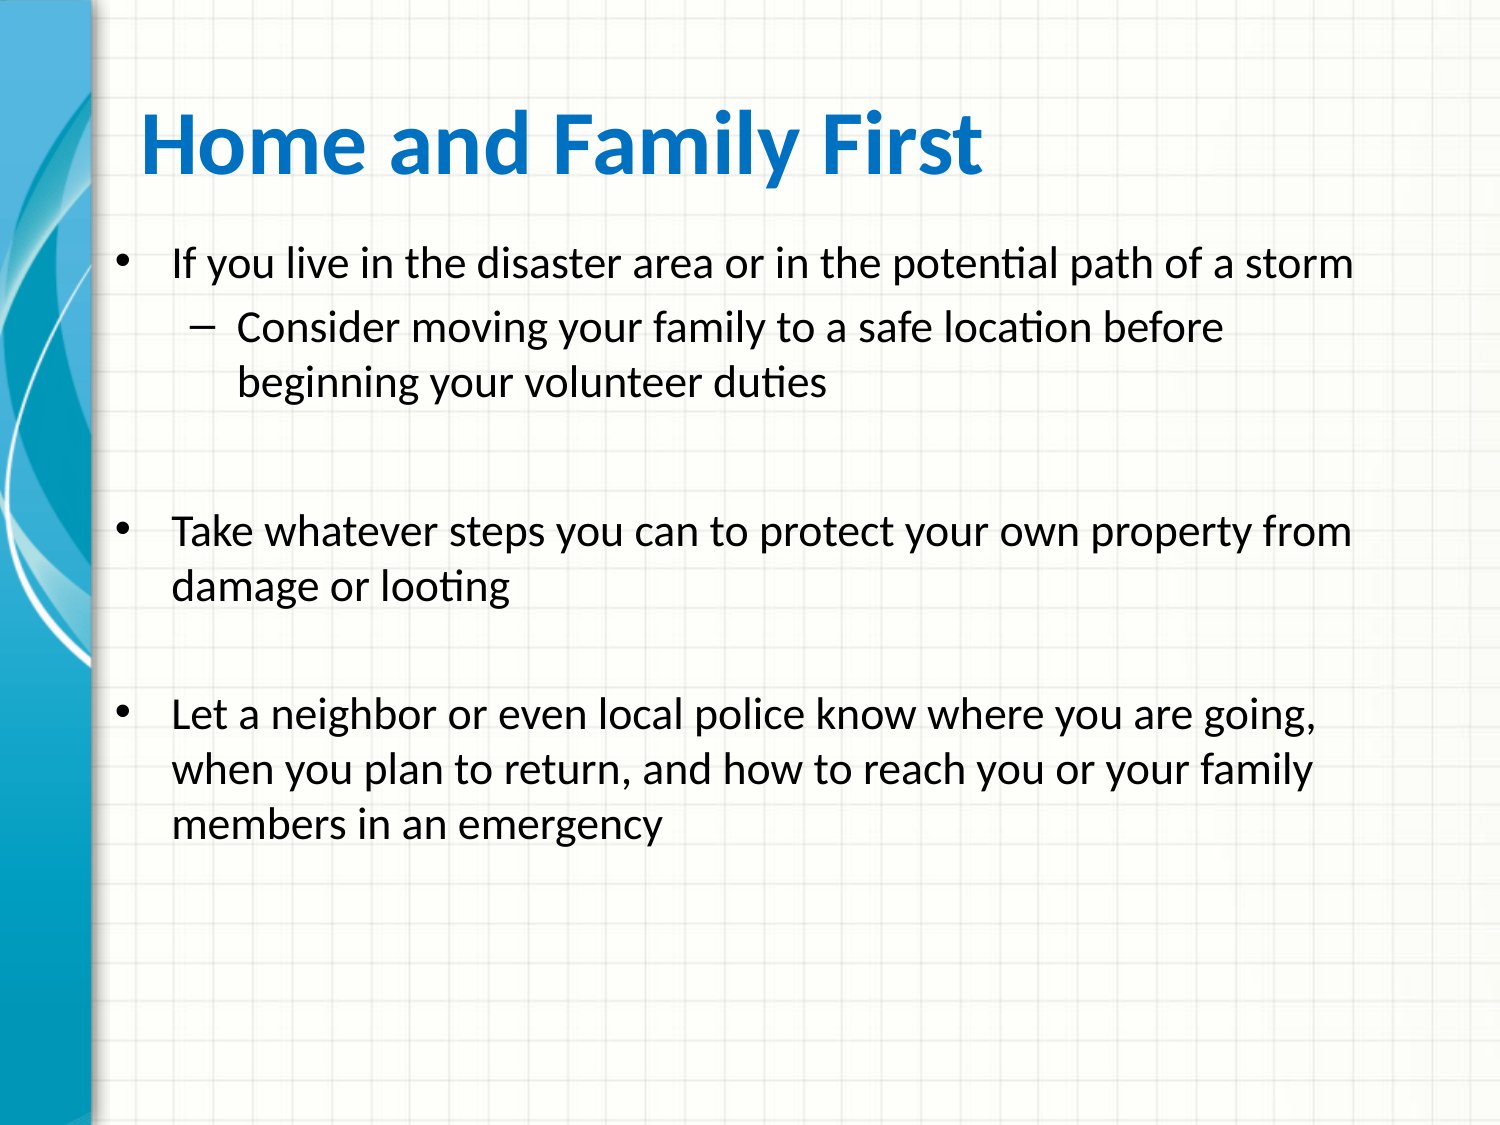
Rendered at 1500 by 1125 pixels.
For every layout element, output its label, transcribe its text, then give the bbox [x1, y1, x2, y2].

list If you live in the disaster area or in the potential path of a storm Consider moving your family to a safe location before beginning your volunteer duties Take whatever steps you can to protect your own property from damage or looting Let a neighbor or even local police know where you are going, when you plan to return, and how to reach you or your family members in an emergency [99, 224, 1388, 900]
picture [0, 0, 1500, 1125]
title Home and Family First [125, 44, 1450, 232]
